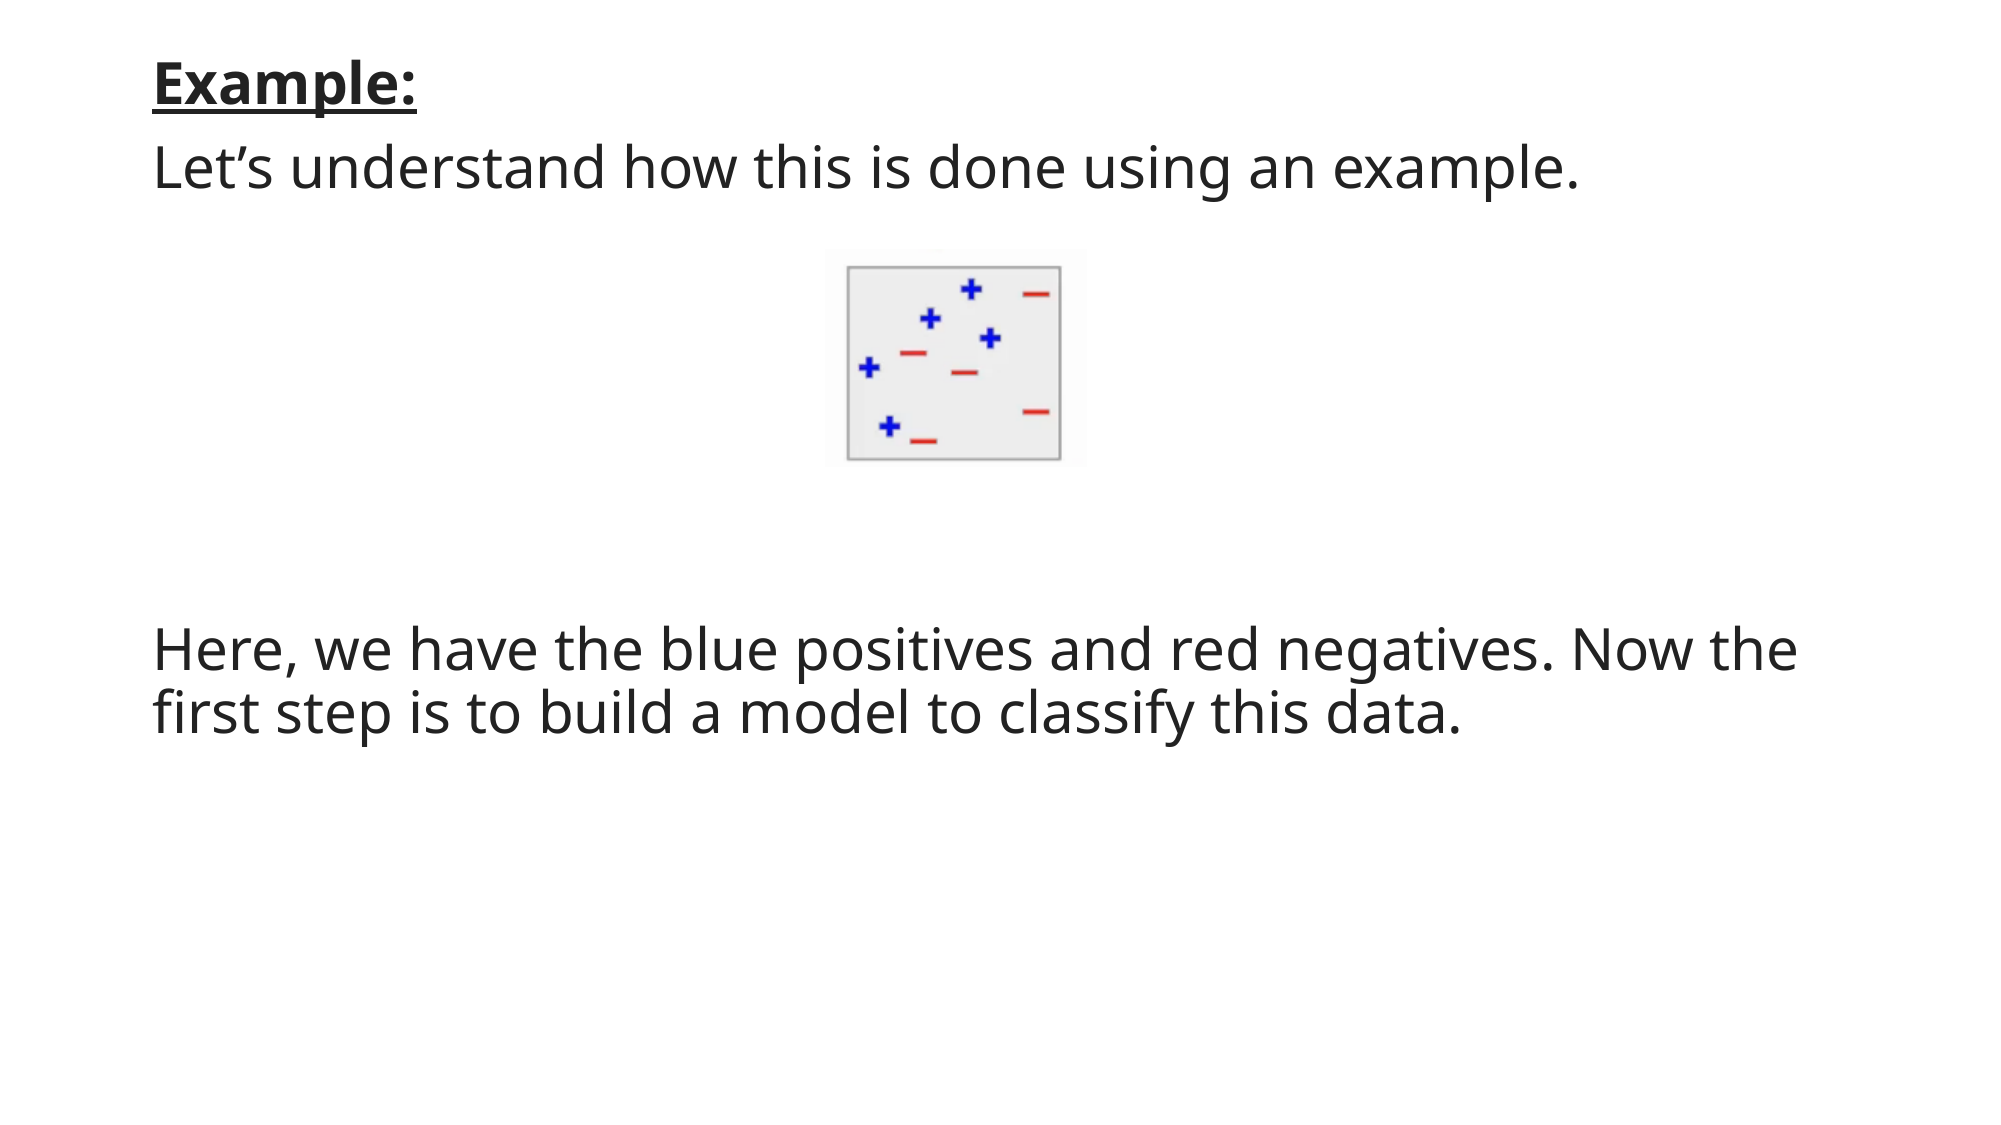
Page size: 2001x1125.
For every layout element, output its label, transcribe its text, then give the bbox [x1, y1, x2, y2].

picture [825, 249, 1087, 467]
list Example: Let’s understand how this is done using an example. Here, we have the blue positives and red negatives. Now the first step is to build a model to classify this data. [137, 46, 1863, 984]
